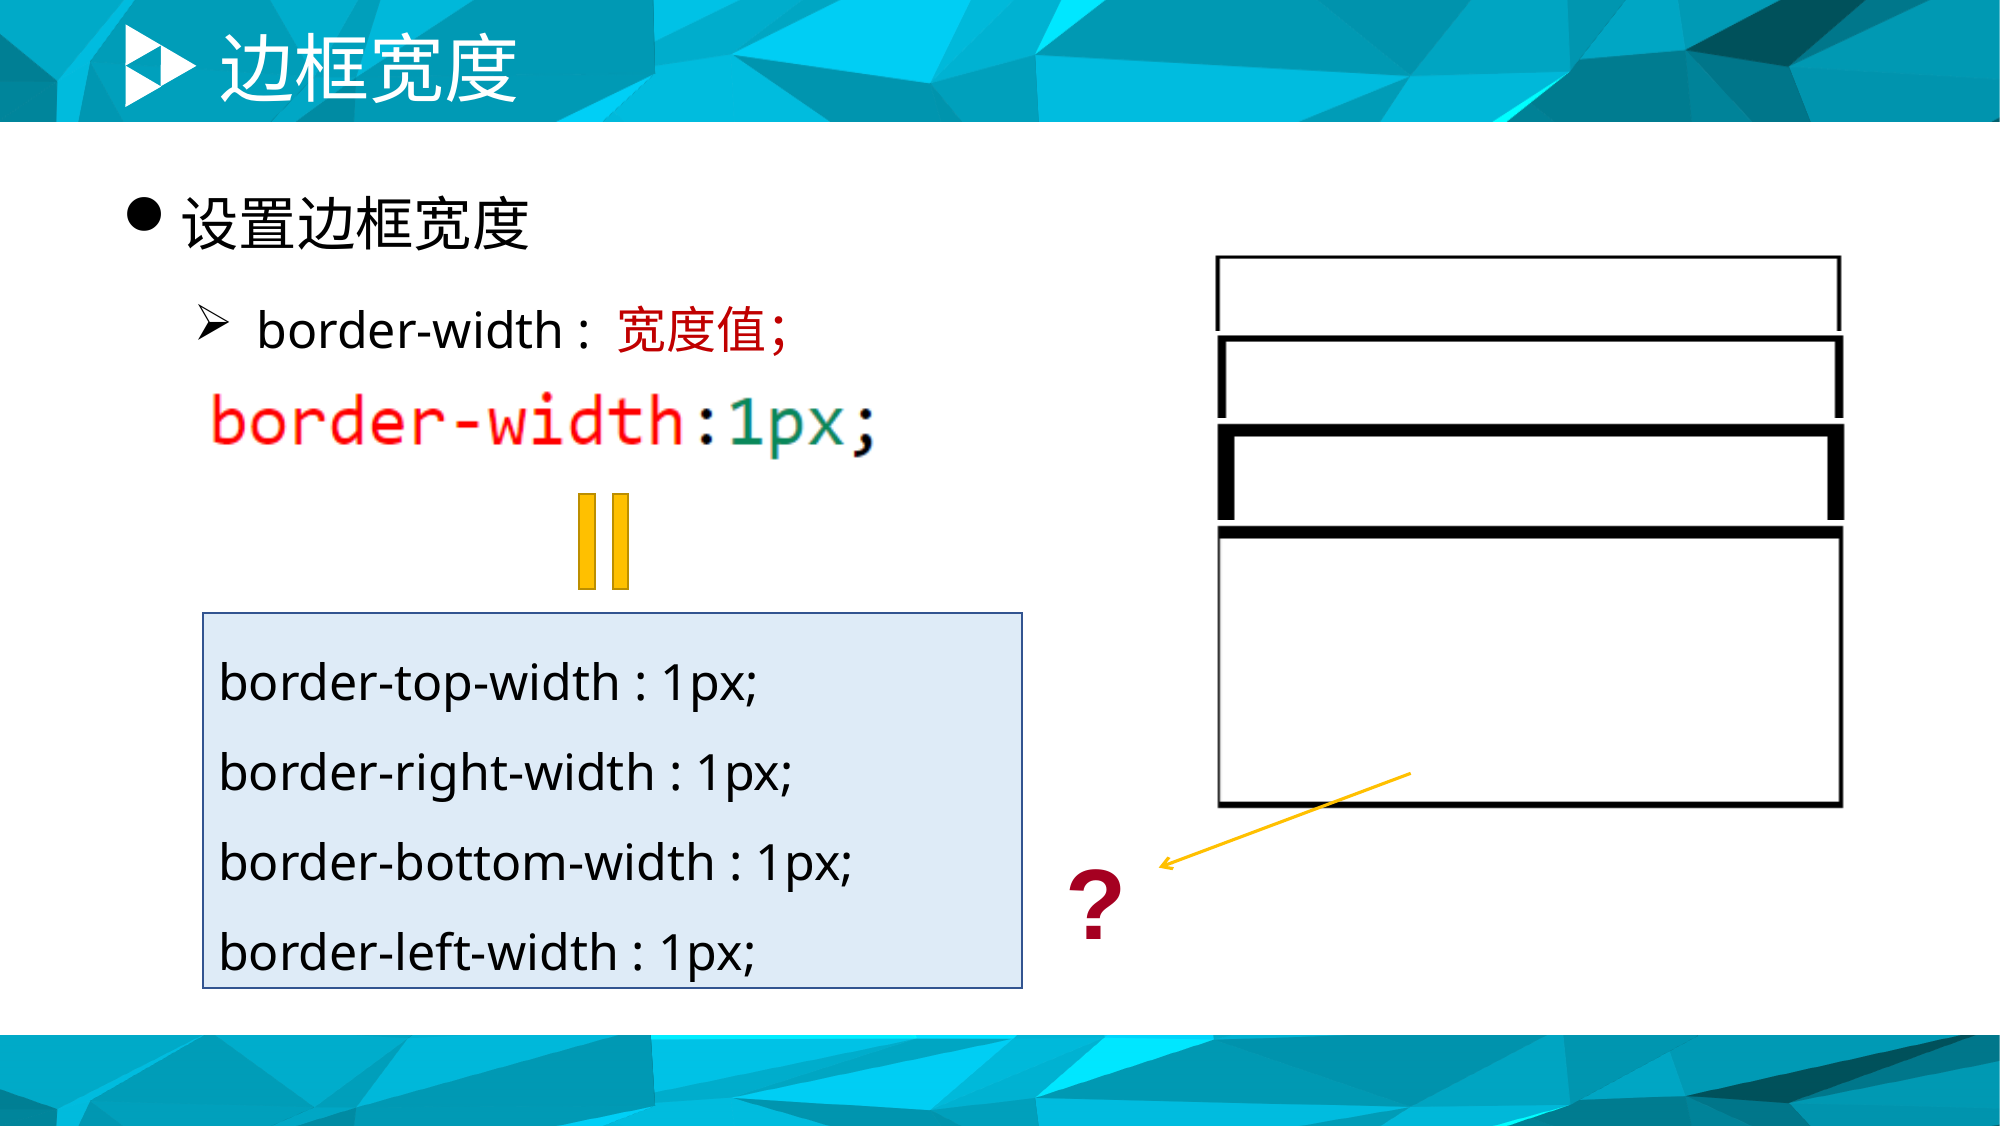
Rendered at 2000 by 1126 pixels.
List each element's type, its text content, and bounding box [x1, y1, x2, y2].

list 设置边框宽度 border-width : 宽度值； [104, 142, 1927, 946]
picture [0, 0, 2000, 122]
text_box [203, 494, 1022, 992]
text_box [1049, 773, 1411, 969]
title 边框宽度 [201, 21, 1927, 125]
picture [199, 386, 903, 464]
picture [1210, 248, 1852, 813]
picture [0, 1035, 2000, 1126]
